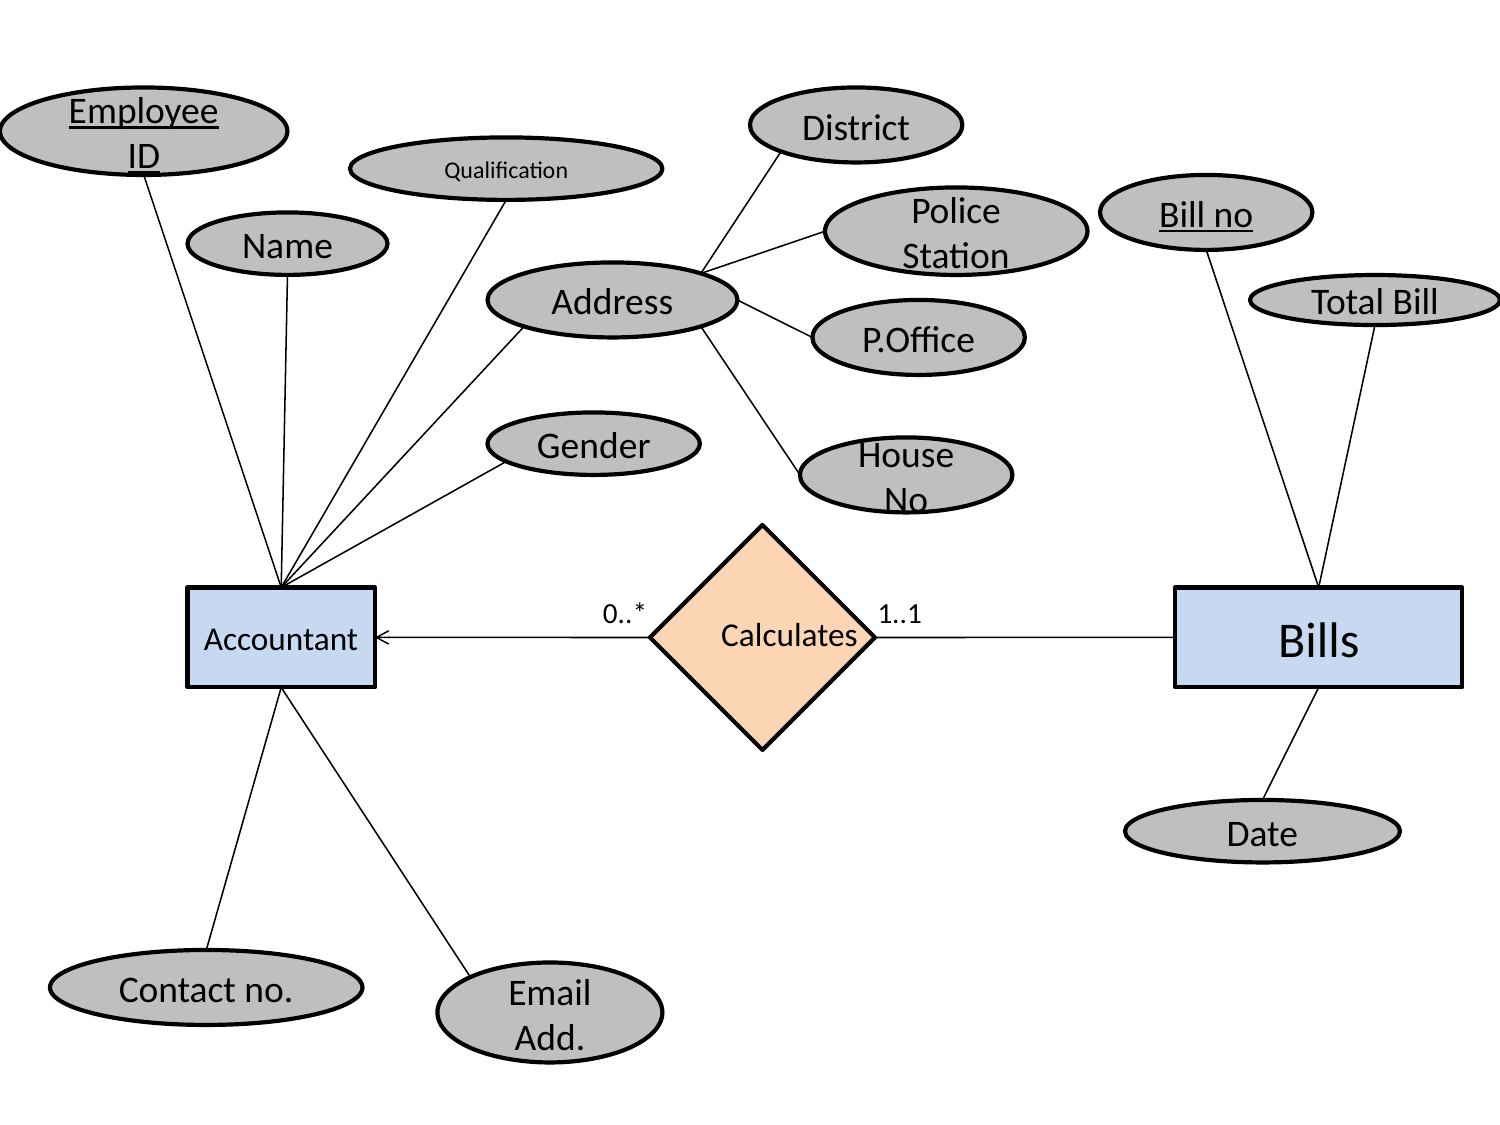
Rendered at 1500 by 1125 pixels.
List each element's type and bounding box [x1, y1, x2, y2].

text_box [112, 737, 521, 928]
text_box [1093, 362, 1479, 485]
text_box [47, 947, 365, 1028]
text_box [347, 135, 665, 202]
text_box [5, 172, 1464, 753]
text_box [185, 210, 390, 277]
text_box [747, 85, 965, 165]
text_box [1248, 272, 1500, 328]
text_box [1097, 172, 1315, 253]
text_box [1234, 715, 1348, 773]
text_box [1122, 797, 1403, 865]
text_box [822, 185, 1090, 278]
text_box [0, 85, 290, 178]
text_box [435, 960, 665, 1065]
